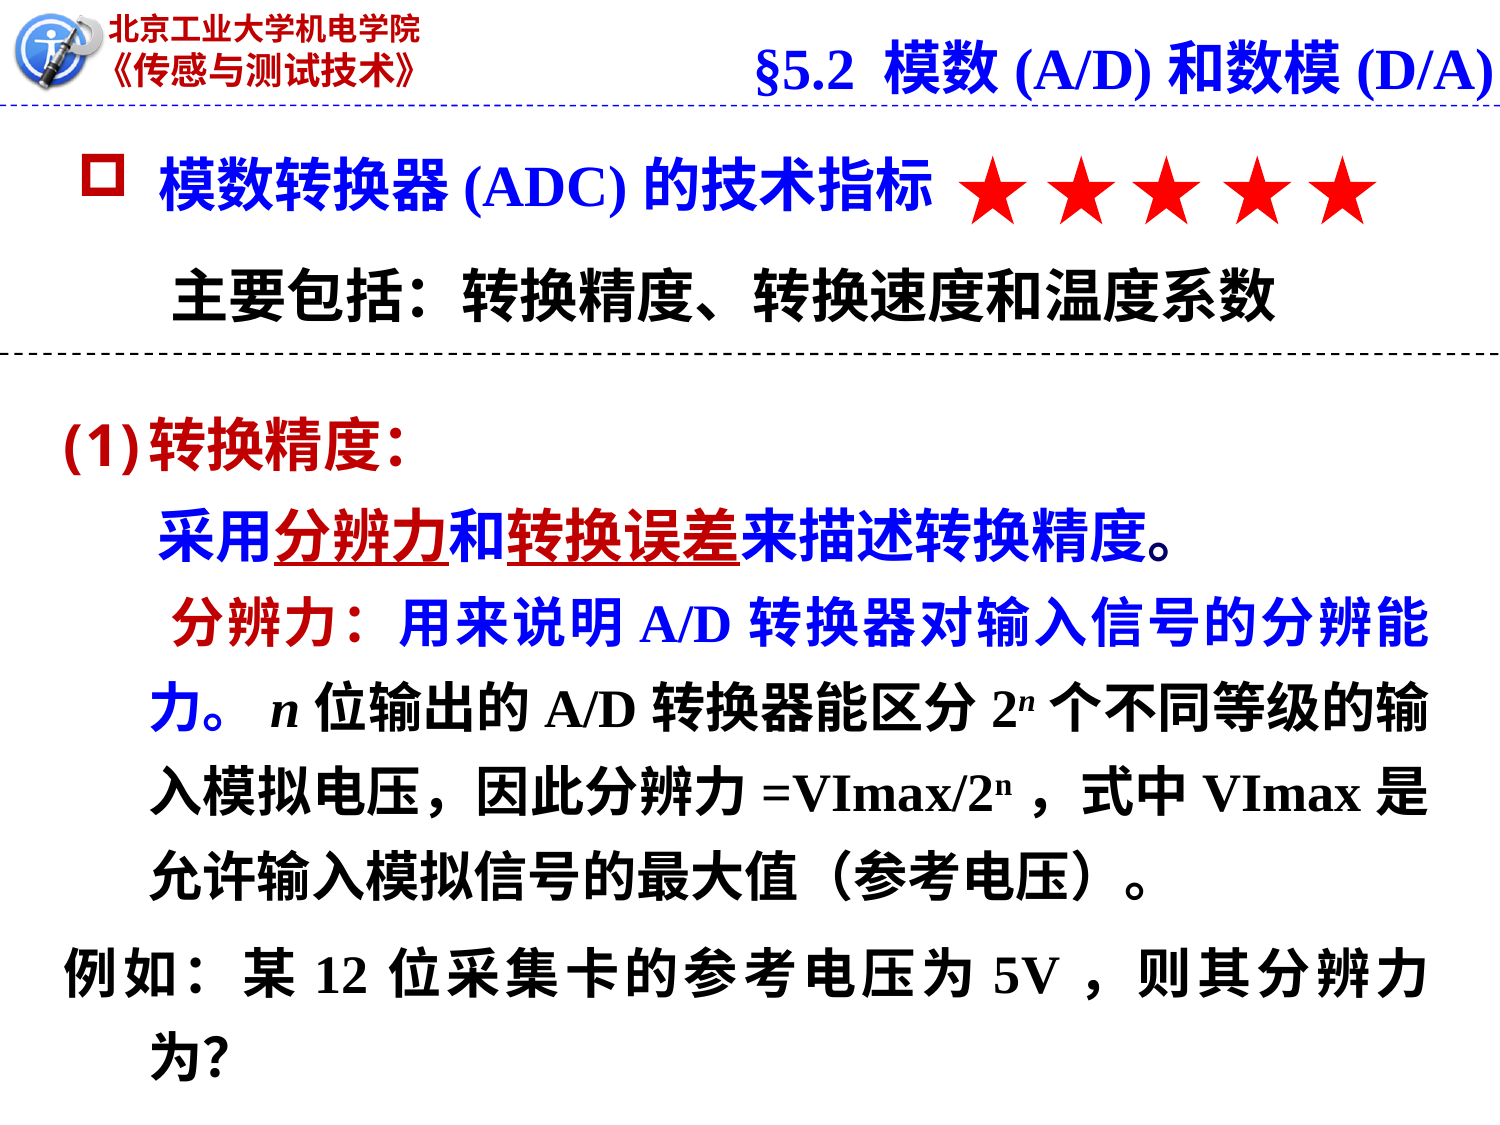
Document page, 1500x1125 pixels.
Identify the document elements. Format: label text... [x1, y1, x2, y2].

text_box 转换精度： 采用分辨力和转换误差来描述转换精度。 分辨力：用来说明A/D转换器对输入信号的分辨能力。n位输出的A/D转换器能区分2n个不同等级的输入模拟电压，因此分辨力=VImax/2n，式中VImax是允许输入模拟信号的最大值（参考电压）。 例如：某12位采集卡的参考电压为5V，则其分辨力为？ [49, 379, 1445, 1067]
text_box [958, 155, 1378, 225]
picture [11, 4, 107, 100]
text_box 模数转换器(ADC)的技术指标 主要包括：转换精度、转换速度和温度系数 [62, 140, 1372, 337]
text_box §5.2 模数(A/D)和数模(D/A) [738, 23, 1500, 109]
